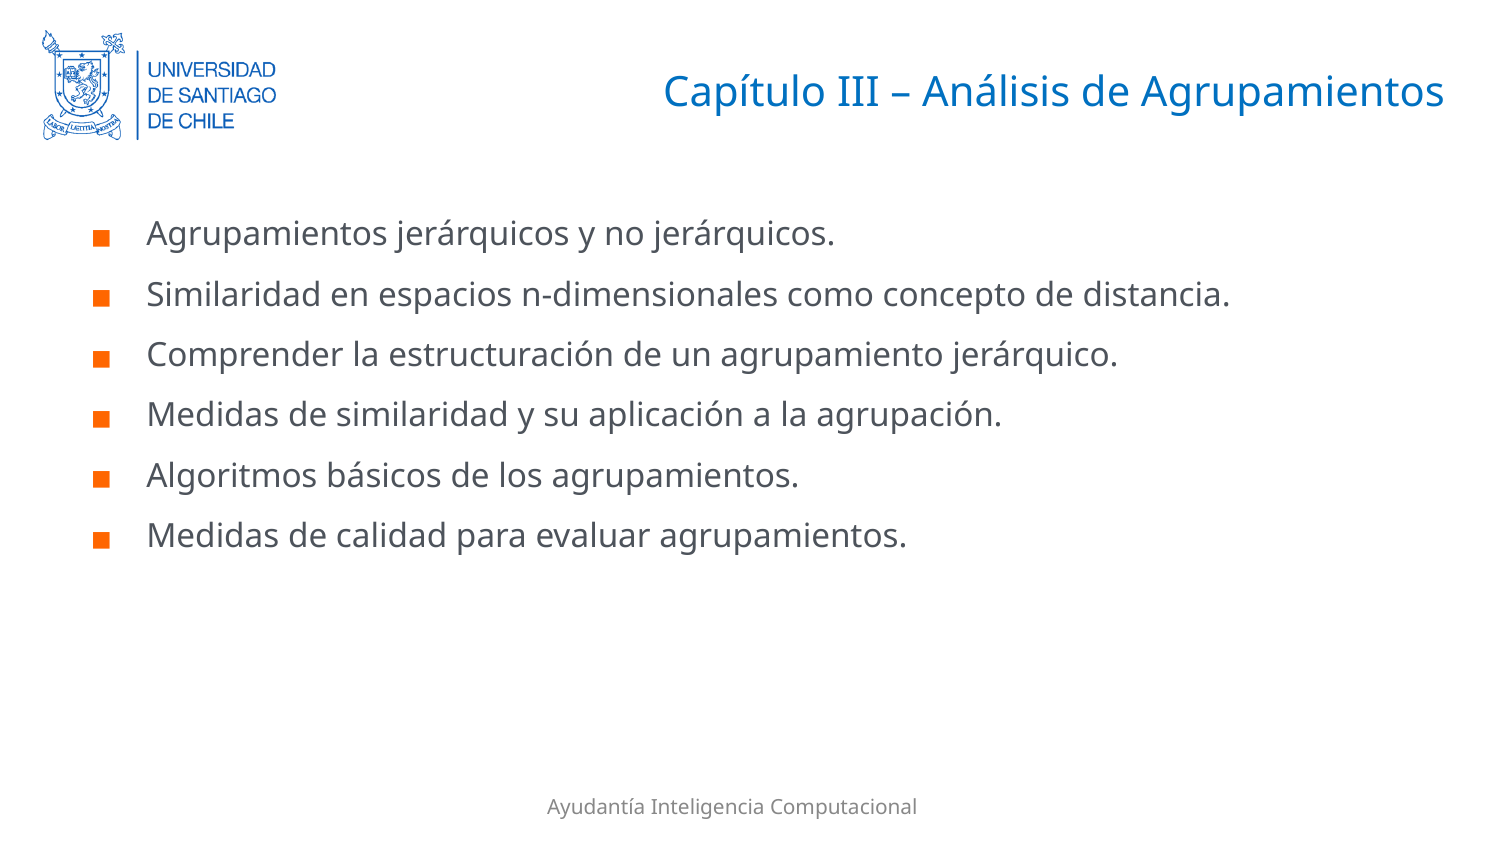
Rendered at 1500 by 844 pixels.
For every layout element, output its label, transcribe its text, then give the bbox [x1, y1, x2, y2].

title Capítulo III – Análisis de Agrupamientos [312, 43, 1461, 137]
picture [29, 20, 289, 151]
footer Ayudantía Inteligencia Computacional [307, 776, 1158, 836]
list Agrupamientos jerárquicos y no jerárquicos. Similaridad en espacios n-dimensionales como concepto de distancia. Comprender la estructuración de un agrupamiento jerárquico. Medidas de similaridad y su aplicación a la agrupación. Algoritmos básicos de los agrupamientos. Medidas de calidad para evaluar agrupamientos. [75, 196, 1425, 754]
